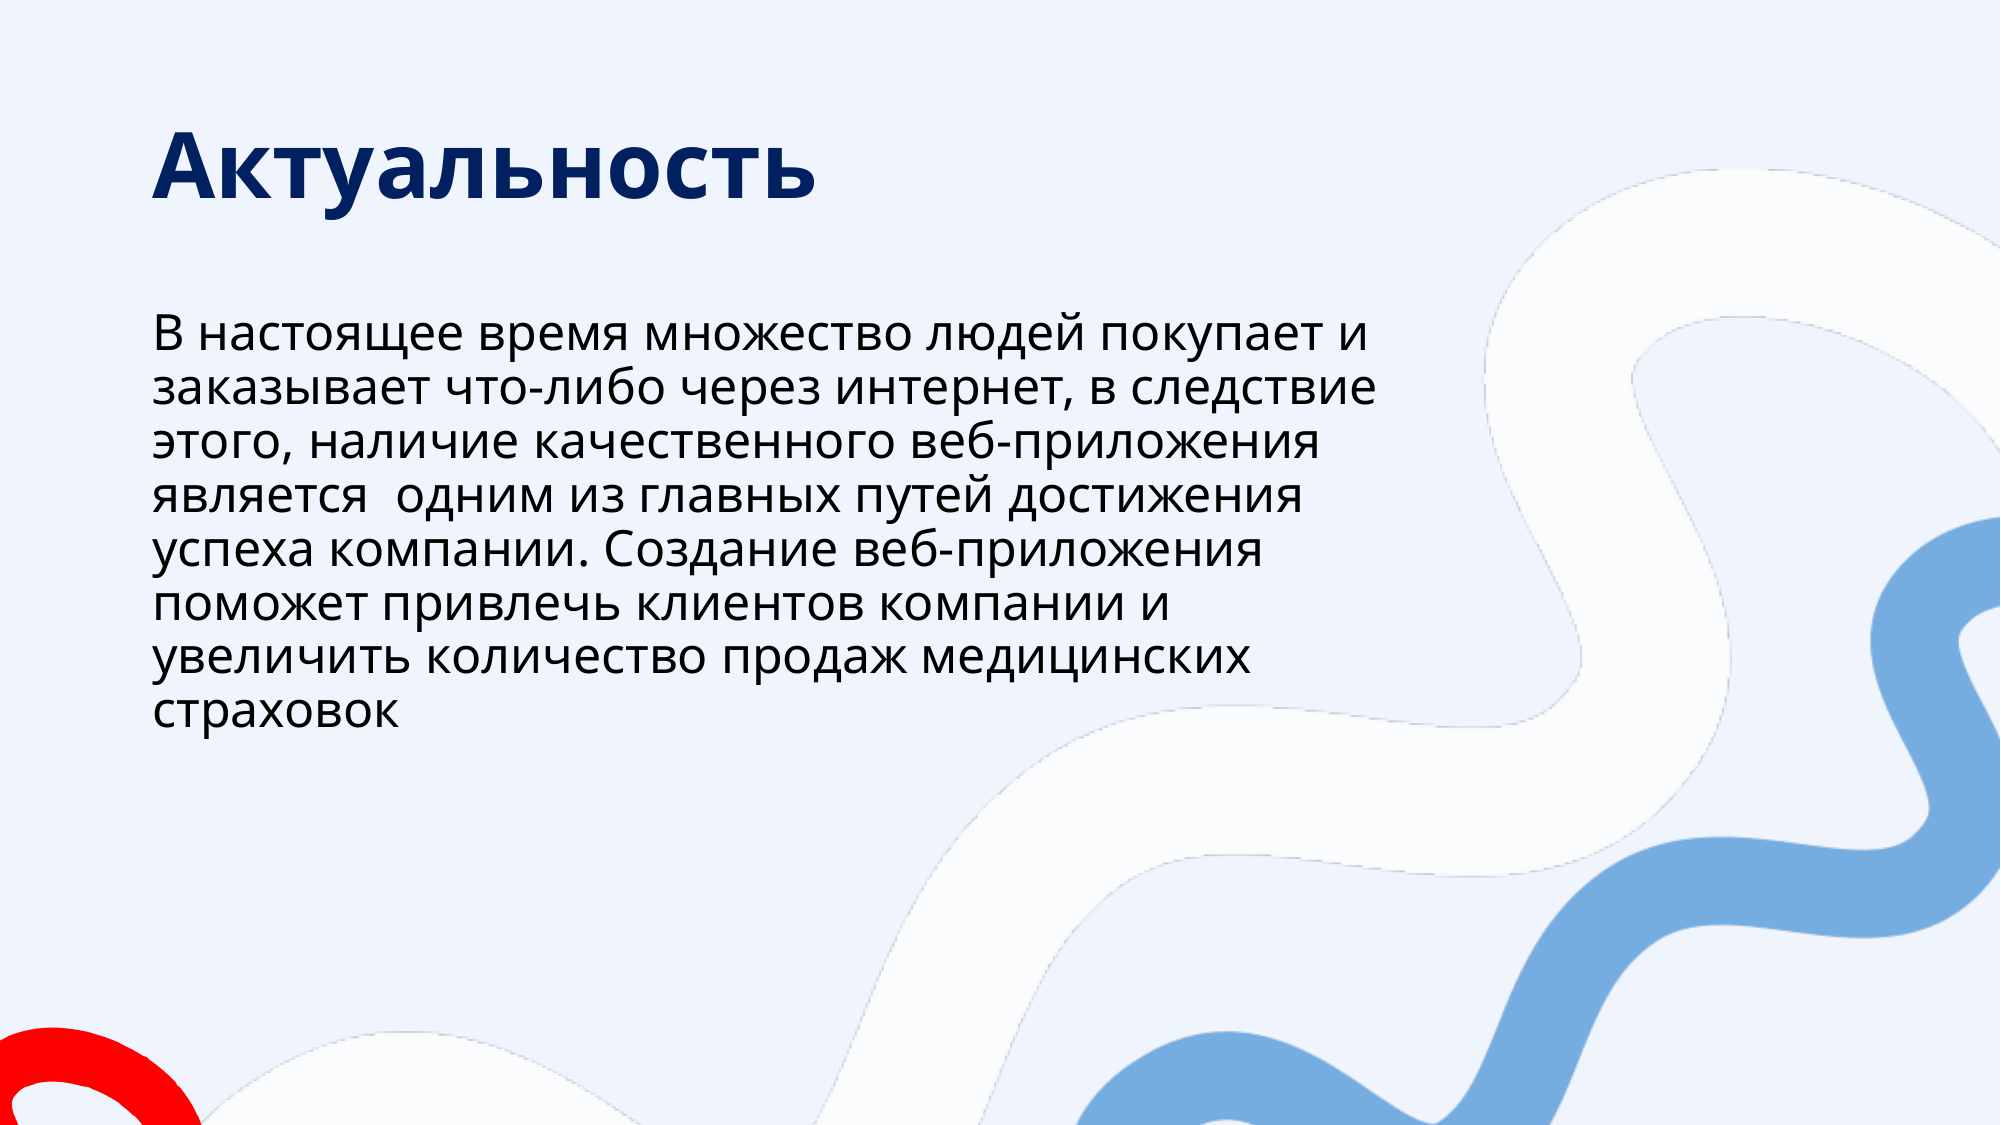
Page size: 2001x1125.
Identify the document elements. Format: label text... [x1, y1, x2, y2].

picture [0, 168, 2000, 1125]
title Актуальность [137, 59, 1863, 168]
